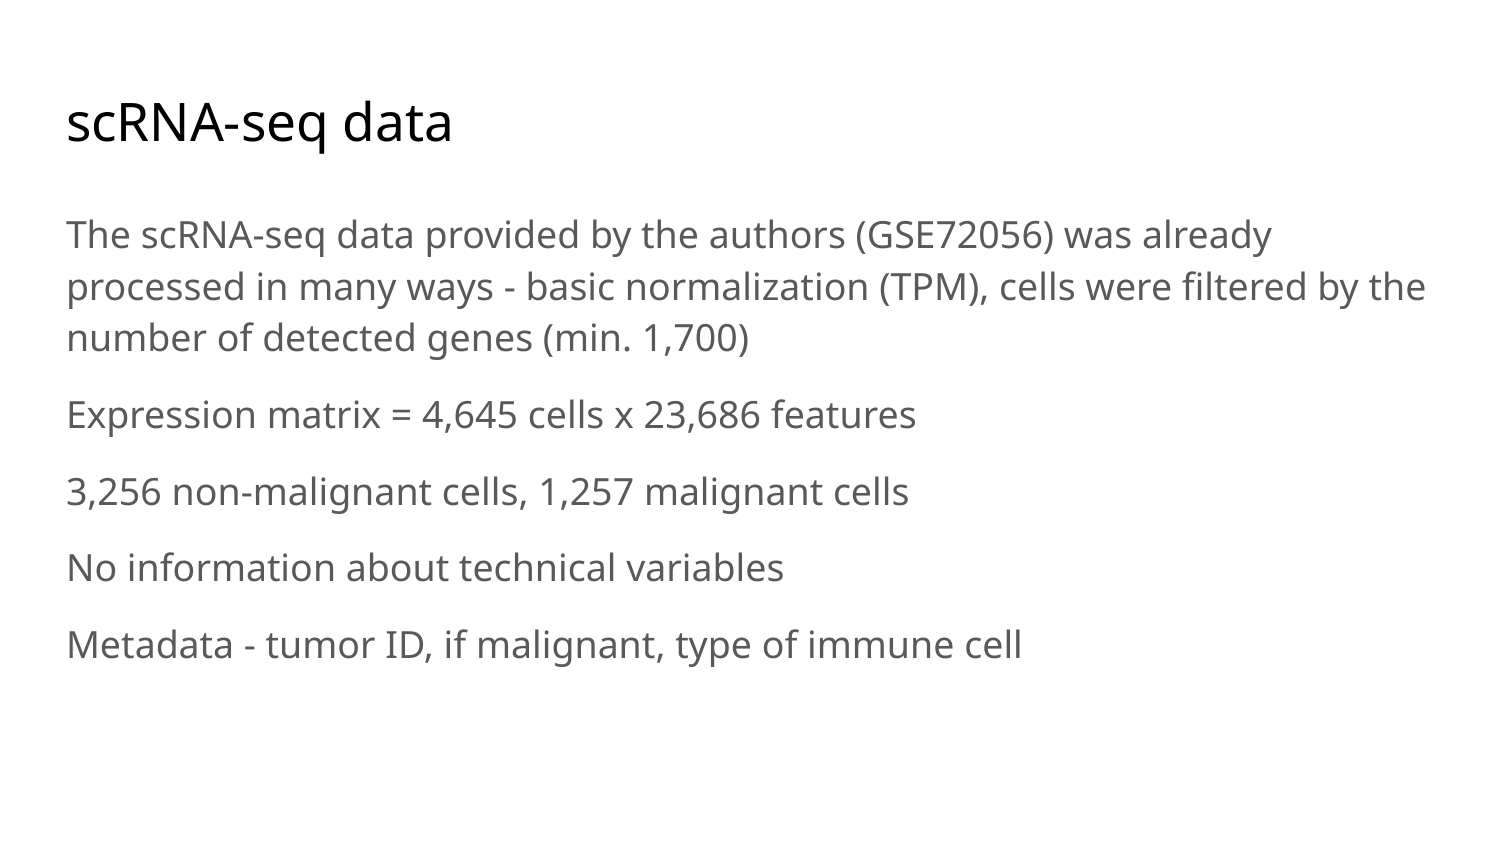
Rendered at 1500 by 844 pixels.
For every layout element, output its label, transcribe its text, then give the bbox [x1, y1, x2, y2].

title scRNA-seq data [51, 72, 1449, 167]
list The scRNA-seq data provided by the authors (GSE72056) was already processed in many ways - basic normalization (TPM), cells were filtered by the number of detected genes (min. 1,700) Expression matrix = 4,645 cells x 23,686 features 3,256 non-malignant cells, 1,257 malignant cells No information about technical variables Metadata - tumor ID, if malignant, type of immune cell [51, 189, 1449, 750]
